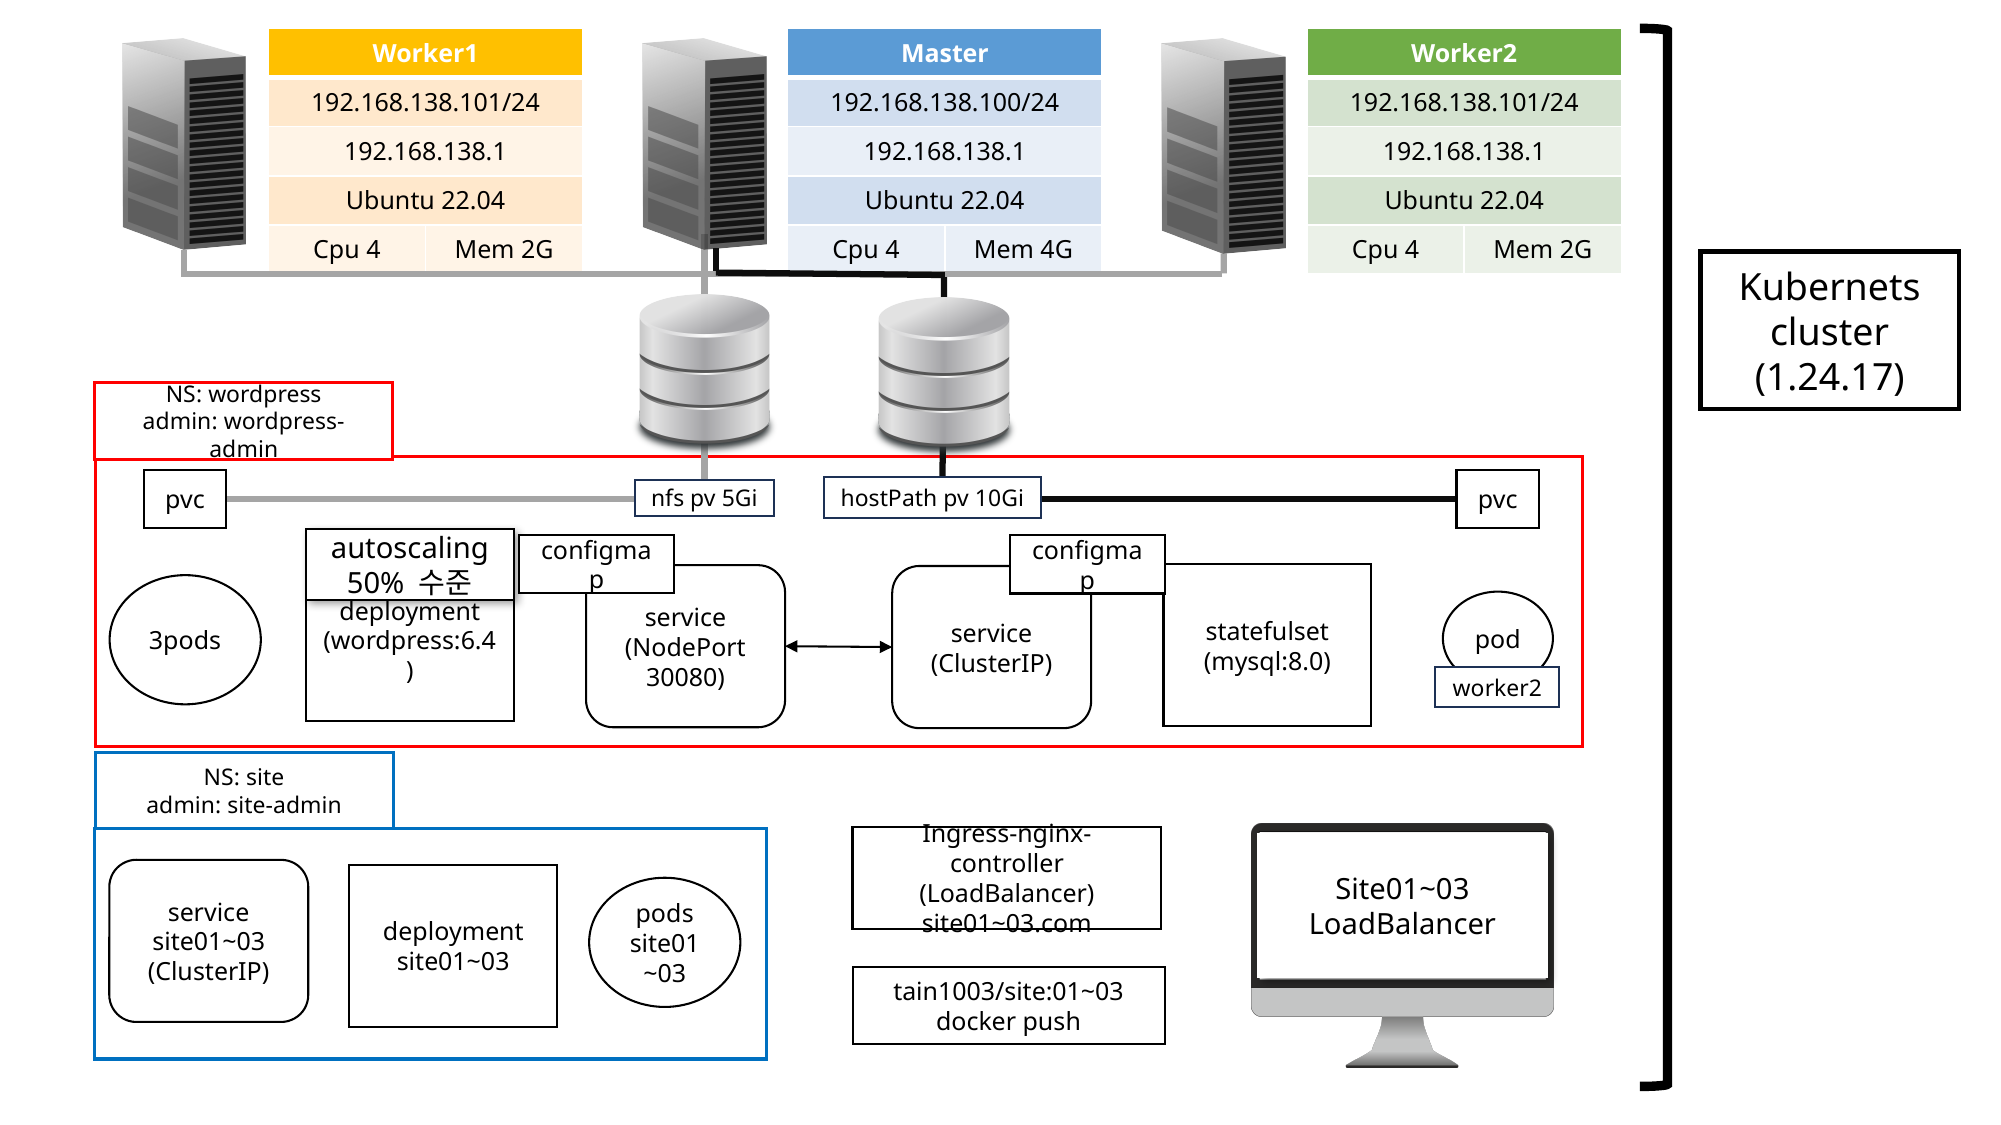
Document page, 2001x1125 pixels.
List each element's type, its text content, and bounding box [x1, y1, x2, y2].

text_box pod [1441, 590, 1554, 666]
text_box configmap [1009, 534, 1166, 595]
text_box service site01~03 (ClusterIP) [108, 858, 310, 1023]
table_cell Mem 4G [946, 226, 1101, 271]
text_box Kubernets cluster (1.24.17) [1699, 250, 1960, 410]
text_box [94, 456, 1583, 747]
picture [1251, 823, 1554, 1068]
text_box service (ClusterIP) [891, 564, 1093, 730]
table_cell Cpu 4 [269, 226, 425, 271]
table_header Master [788, 29, 1101, 75]
table_cell Mem 2G [1465, 226, 1621, 273]
table_cell Cpu 4 [788, 226, 944, 271]
text_box worker2 [1434, 666, 1560, 708]
table_cell 192.168.138.101/24 [269, 80, 582, 126]
table_cell Mem 2G [426, 226, 582, 271]
text_box statefulset (mysql:8.0) [1162, 563, 1372, 727]
text_box Ingress-nginx-controller (LoadBalancer) site01~03.com [851, 826, 1162, 930]
table_cell 192.168.138.1 [1308, 127, 1621, 175]
text_box tain1003/site:01~03 docker push [852, 966, 1166, 1045]
text_box [1639, 27, 1669, 1087]
text_box configmap [518, 534, 675, 594]
text_box [94, 827, 767, 1060]
table_cell 192.168.138.100/24 [788, 80, 1101, 126]
table_cell Ubuntu 22.04 [269, 177, 582, 224]
text_box 3pods [108, 574, 262, 706]
text_box autoscaling 50% 수준 [305, 528, 515, 601]
table_cell Ubuntu 22.04 [1308, 177, 1621, 224]
table_header Worker2 [1308, 29, 1621, 75]
text_box deployment (wordpress:6.4) [305, 606, 515, 722]
table_cell 192.168.138.101/24 [1308, 80, 1621, 126]
text_box service (NodePort 30080) [585, 564, 787, 729]
table_header Worker1 [269, 29, 582, 75]
text_box pvc [143, 469, 227, 529]
table_cell 192.168.138.1 [788, 127, 1101, 175]
text_box NS: wordpress admin: wordpress-admin [94, 381, 394, 461]
text_box nfs pv 5Gi [634, 479, 775, 517]
text_box NS: site admin: site-admin [94, 751, 394, 829]
picture [631, 294, 778, 457]
text_box pods site01~03 [588, 876, 742, 1008]
picture [642, 38, 767, 250]
text_box pvc [1455, 469, 1540, 529]
table_cell Ubuntu 22.04 [788, 177, 1101, 224]
picture [1161, 38, 1286, 254]
picture [870, 297, 1018, 460]
table_cell Cpu 4 [1308, 226, 1463, 273]
text_box hostPath pv 10Gi [823, 476, 1042, 519]
picture [122, 38, 246, 250]
text_box deployment site01~03 [348, 864, 558, 1028]
table_cell 192.168.138.1 [269, 127, 582, 175]
